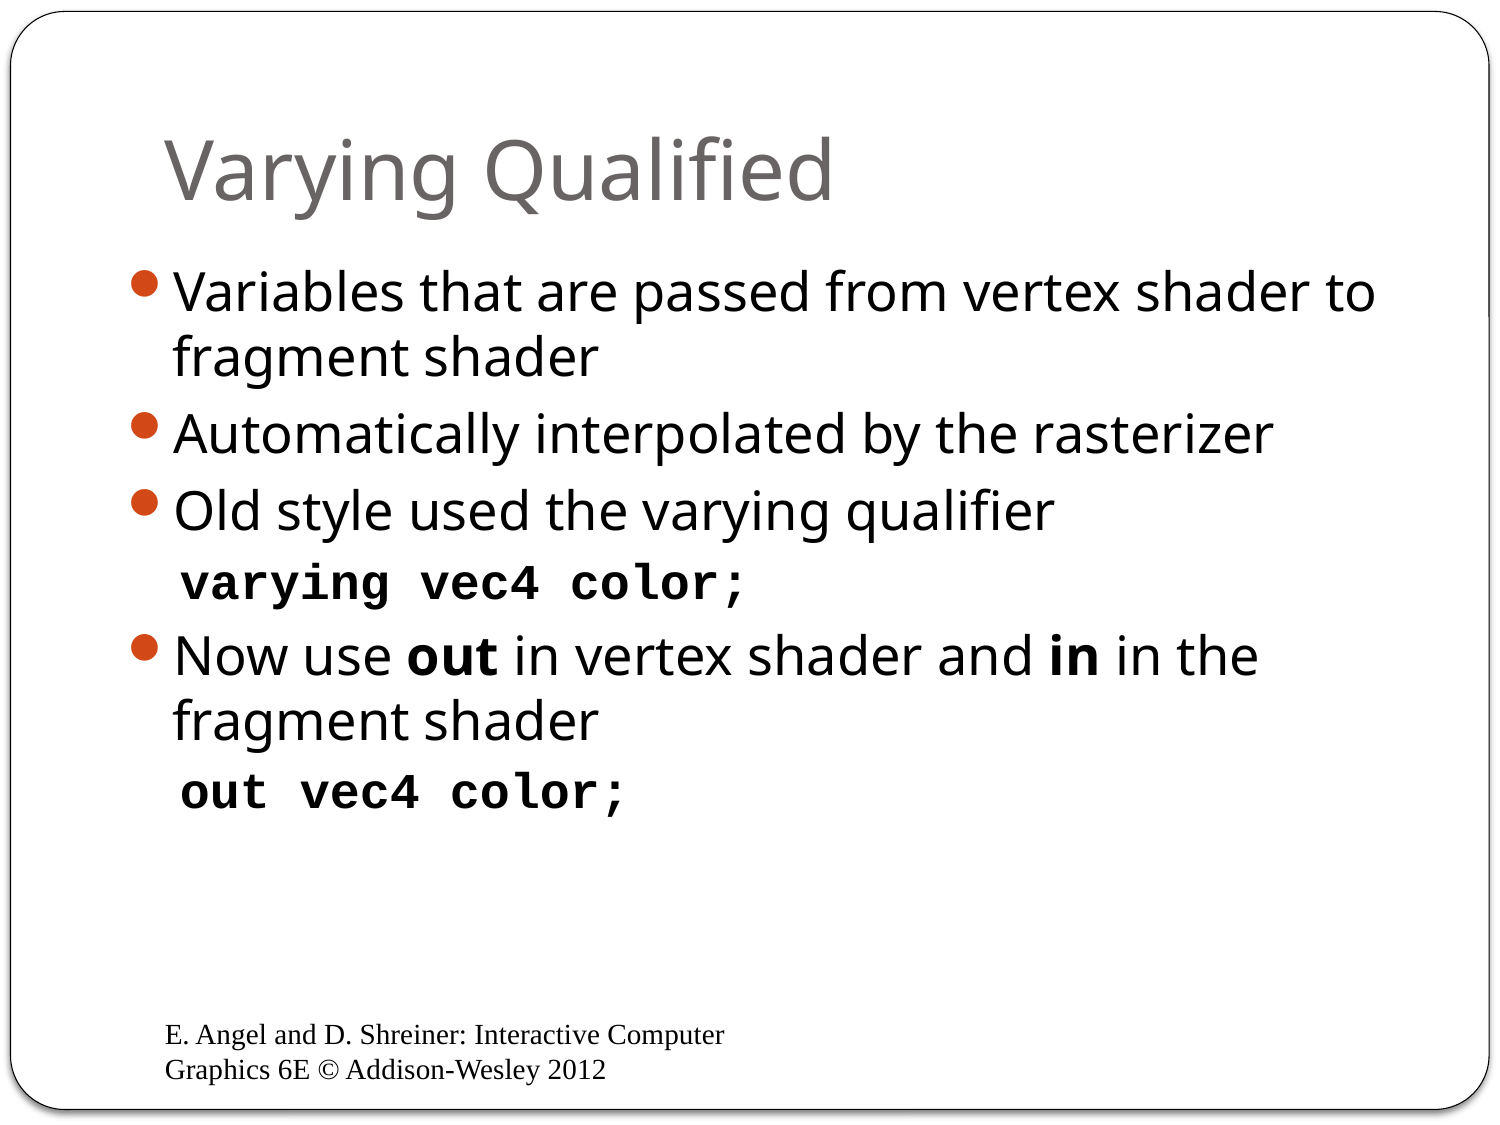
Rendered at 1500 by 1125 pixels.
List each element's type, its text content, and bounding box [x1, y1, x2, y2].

footer E. Angel and D. Shreiner: Interactive Computer Graphics 6E © Addison-Wesley 2012 [150, 1025, 800, 1088]
title Varying Qualified [150, 45, 1425, 233]
list Variables that are passed from vertex shader to fragment shader Automatically interpolated by the rasterizer Old style used the varying qualifier varying vec4 color; Now use out in vertex shader and in in the fragment shader out vec4 color; [112, 249, 1450, 1025]
